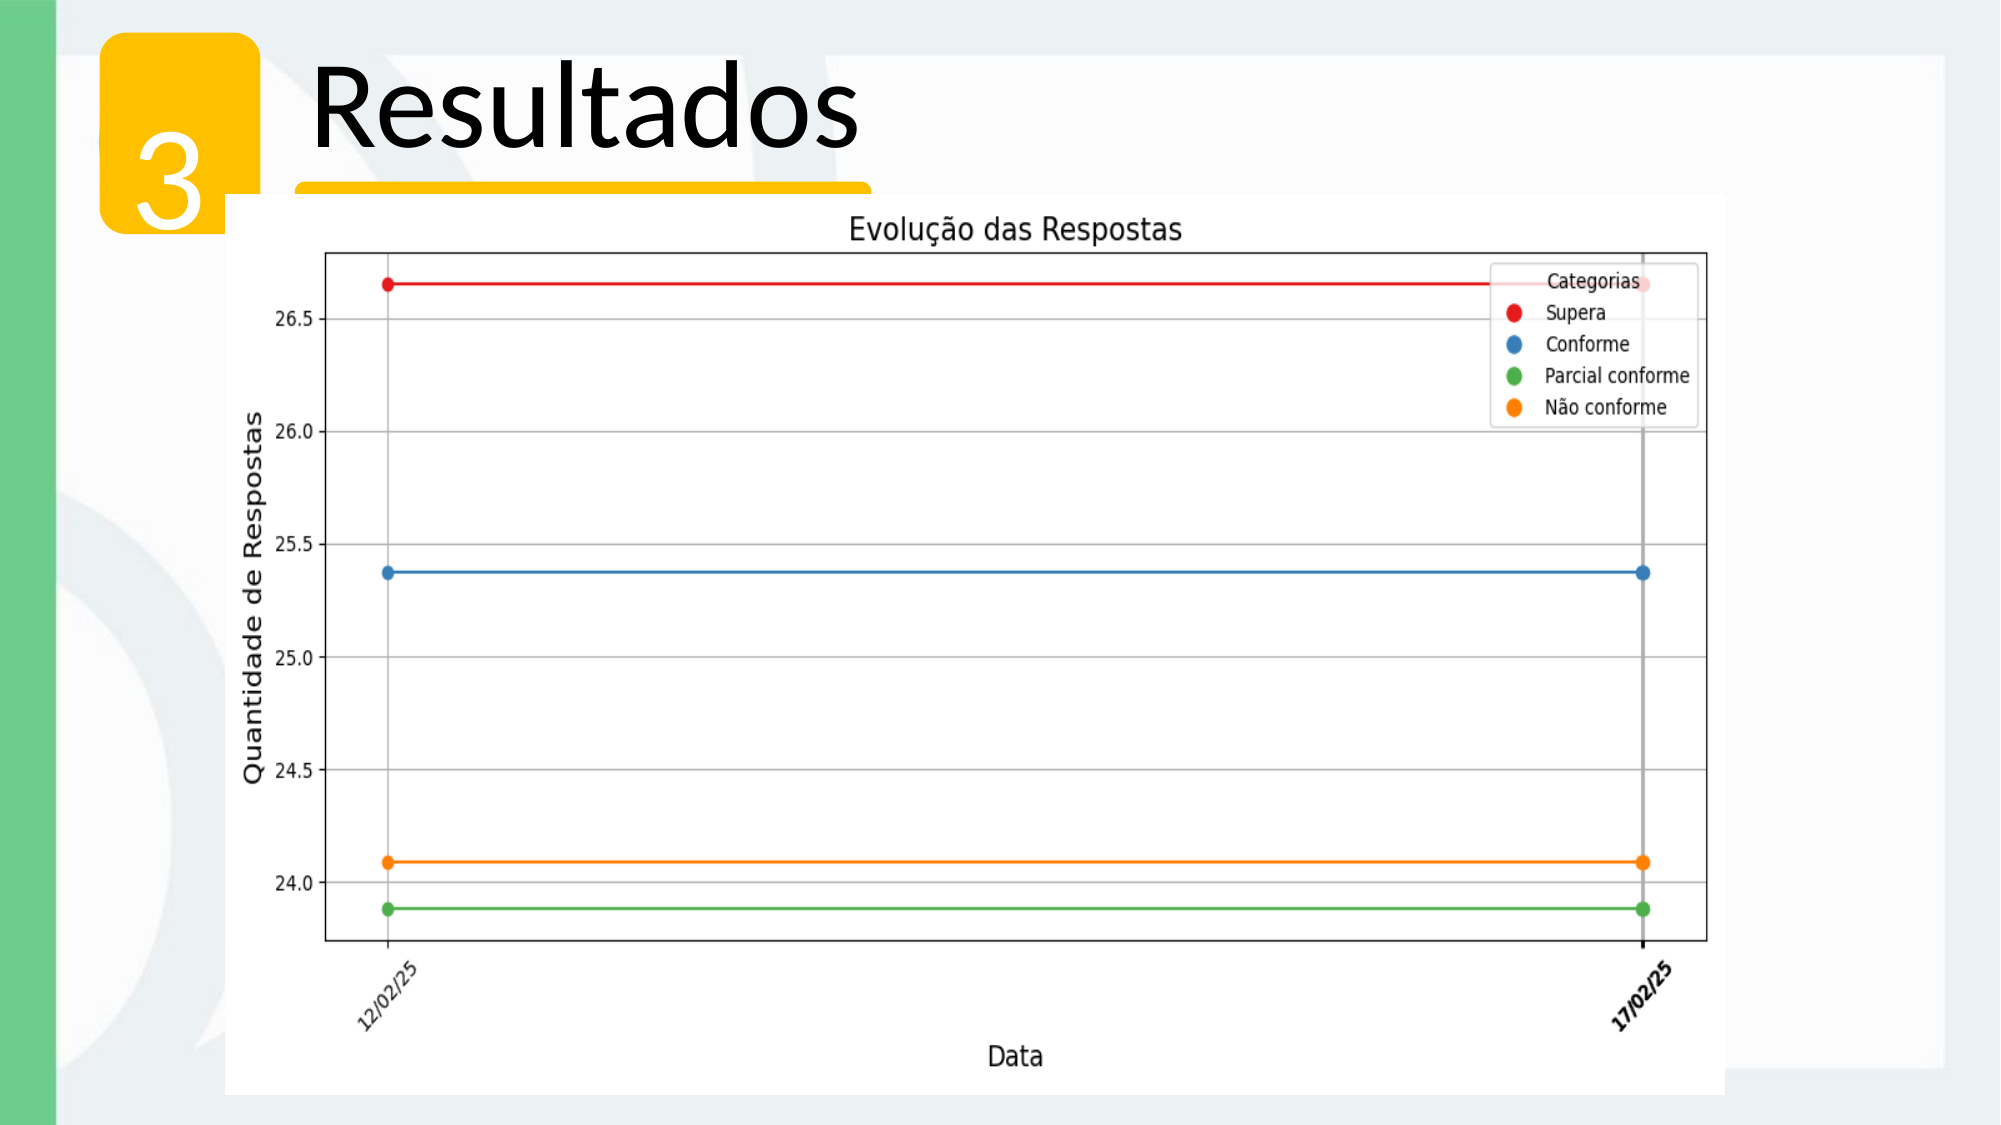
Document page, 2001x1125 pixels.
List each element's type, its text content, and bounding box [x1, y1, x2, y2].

text_box AVALIAÇÃO DOS ÚLTIMOS RESULTADOS [369, 187, 872, 193]
picture [0, 0, 2001, 1125]
text_box Resultados [294, 14, 1115, 180]
text_box [369, 181, 871, 187]
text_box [99, 32, 365, 270]
